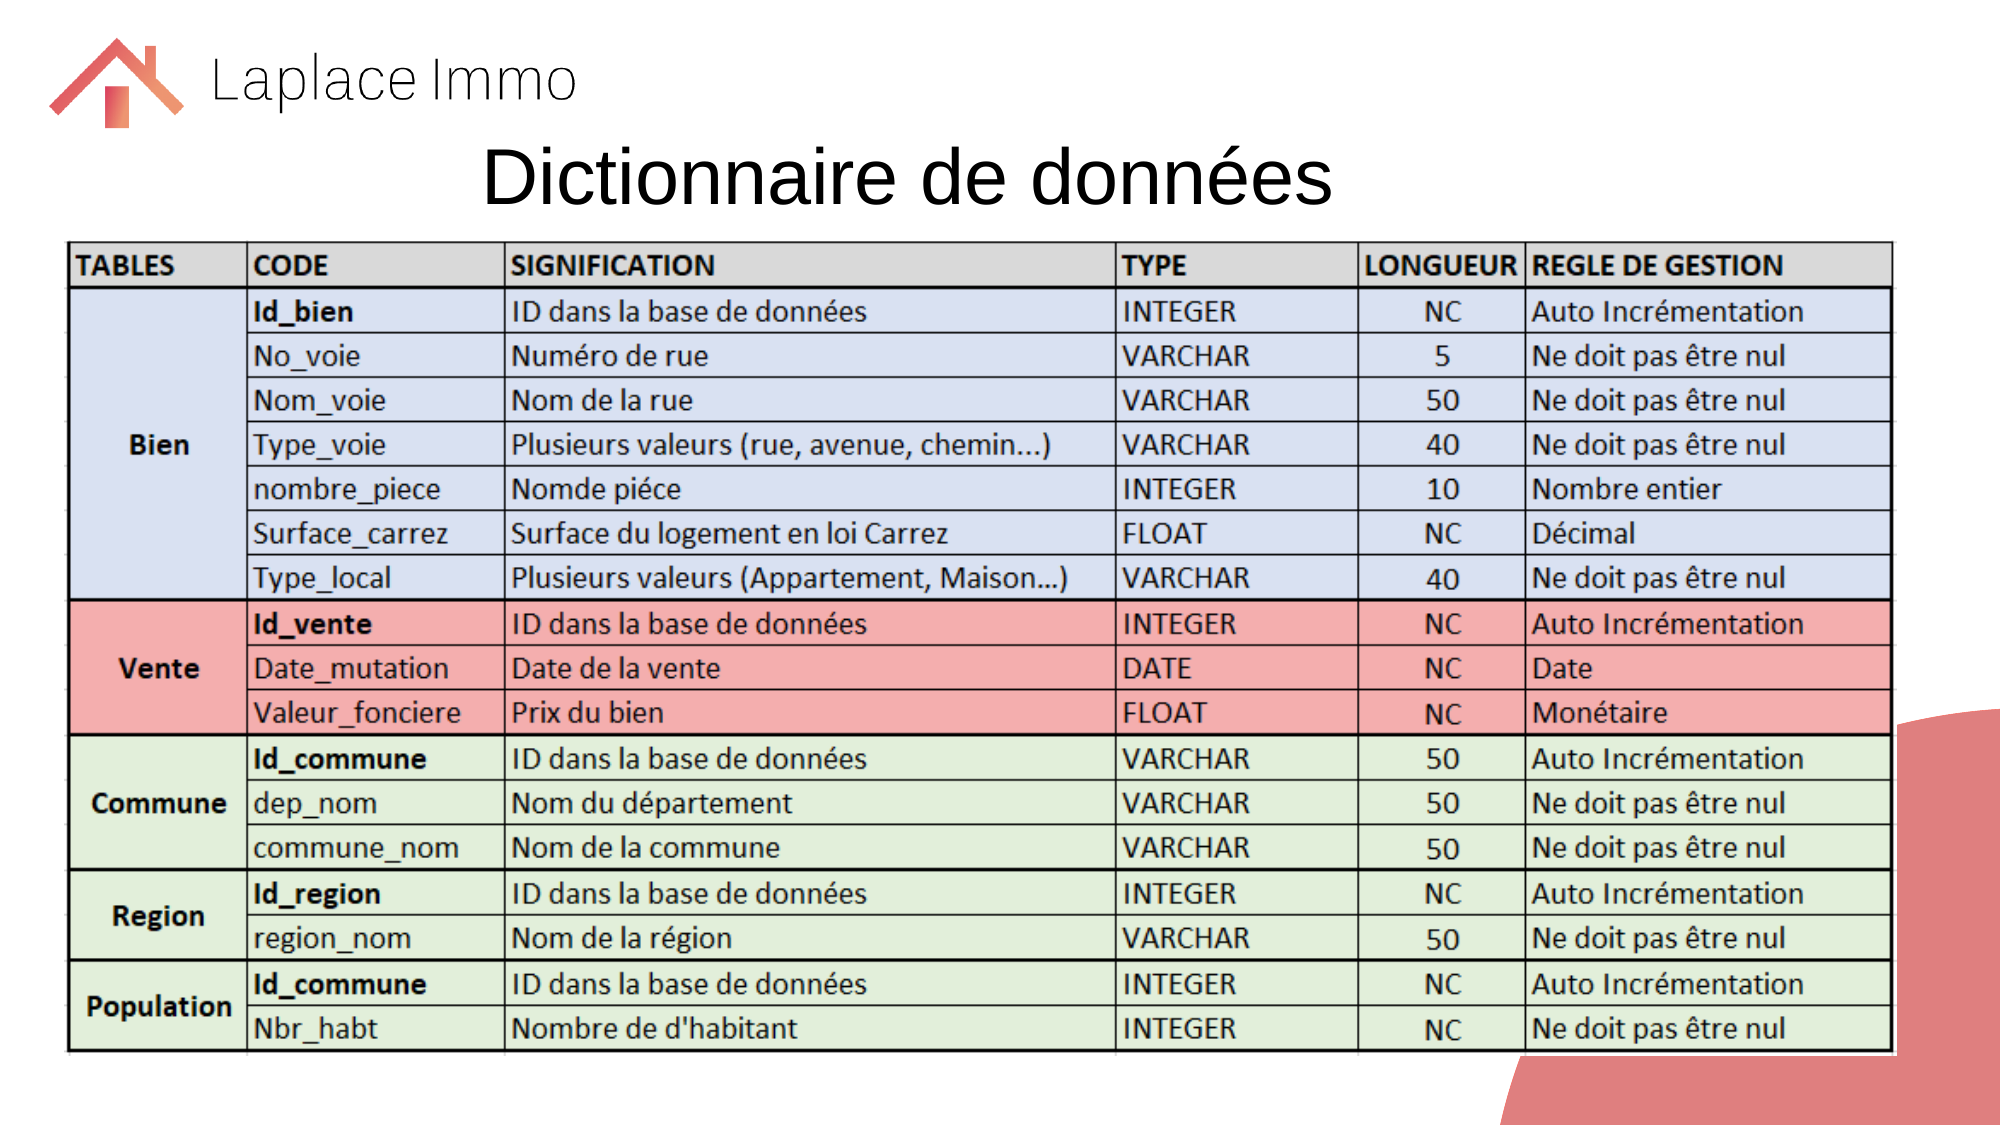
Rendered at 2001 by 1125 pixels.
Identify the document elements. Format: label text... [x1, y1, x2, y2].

picture [64, 240, 1897, 1056]
picture [41, 32, 583, 134]
text_box [1499, 708, 2000, 1125]
title Dictionnaire de données [113, 128, 1703, 230]
